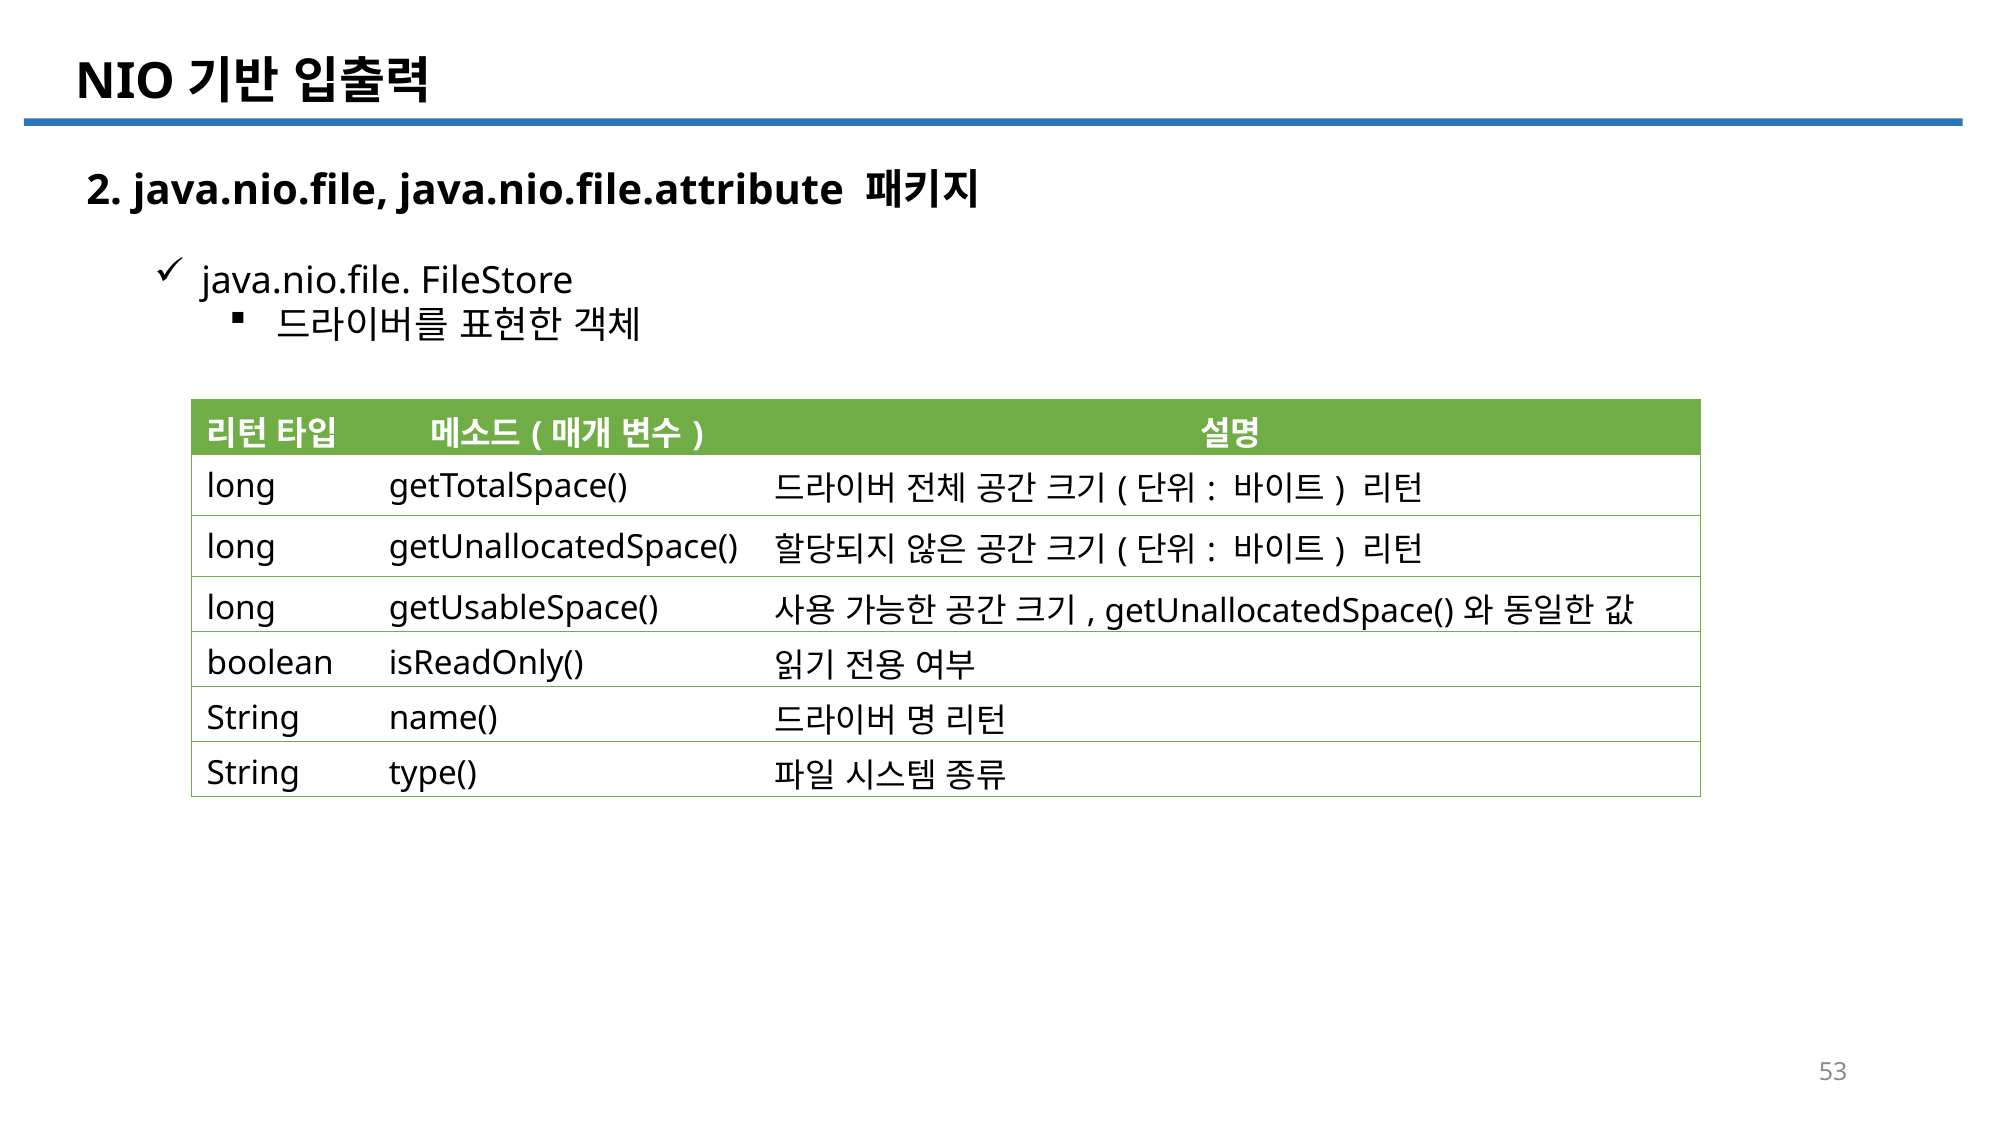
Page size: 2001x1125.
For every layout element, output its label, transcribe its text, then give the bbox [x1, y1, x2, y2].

table_cell getTotalSpace() [374, 455, 760, 515]
table_cell 읽기 전용 여부 [760, 632, 1700, 686]
table_cell long [192, 455, 374, 515]
table_cell 드라이버 명 리턴 [760, 687, 1700, 741]
table_cell getUsableSpace() [374, 577, 760, 631]
table_cell 할당되지 않은 공간 크기(단위: 바이트) 리턴 [760, 516, 1700, 576]
table_cell 파일 시스템 종류 [760, 742, 1700, 796]
table_cell name() [374, 687, 760, 741]
slide_number 53 [1412, 1042, 1863, 1103]
table_header 리턴 타입 [192, 400, 374, 454]
table_header 설명 [760, 400, 1700, 454]
table_cell 사용 가능한 공간 크기, getUnallocatedSpace()와 동일한 값 [760, 577, 1700, 631]
table_cell 드라이버 전체 공간 크기(단위: 바이트) 리턴 [760, 455, 1700, 515]
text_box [23, 39, 1963, 126]
table_cell getUnallocatedSpace() [374, 516, 760, 576]
table_cell isReadOnly() [374, 632, 760, 686]
table_cell long [192, 516, 374, 576]
table_cell type() [374, 742, 760, 796]
text_box java.nio.file. FileStore 드라이버를 표현한 객체 [139, 248, 1806, 398]
table_header 메소드(매개 변수) [374, 400, 760, 454]
table_cell String [192, 687, 374, 741]
text_box 2. java.nio.file, java.nio.file.attribute 패키지 [71, 155, 1366, 221]
table_cell long [192, 577, 374, 631]
table_cell String [192, 742, 374, 796]
table_cell boolean [192, 632, 374, 686]
